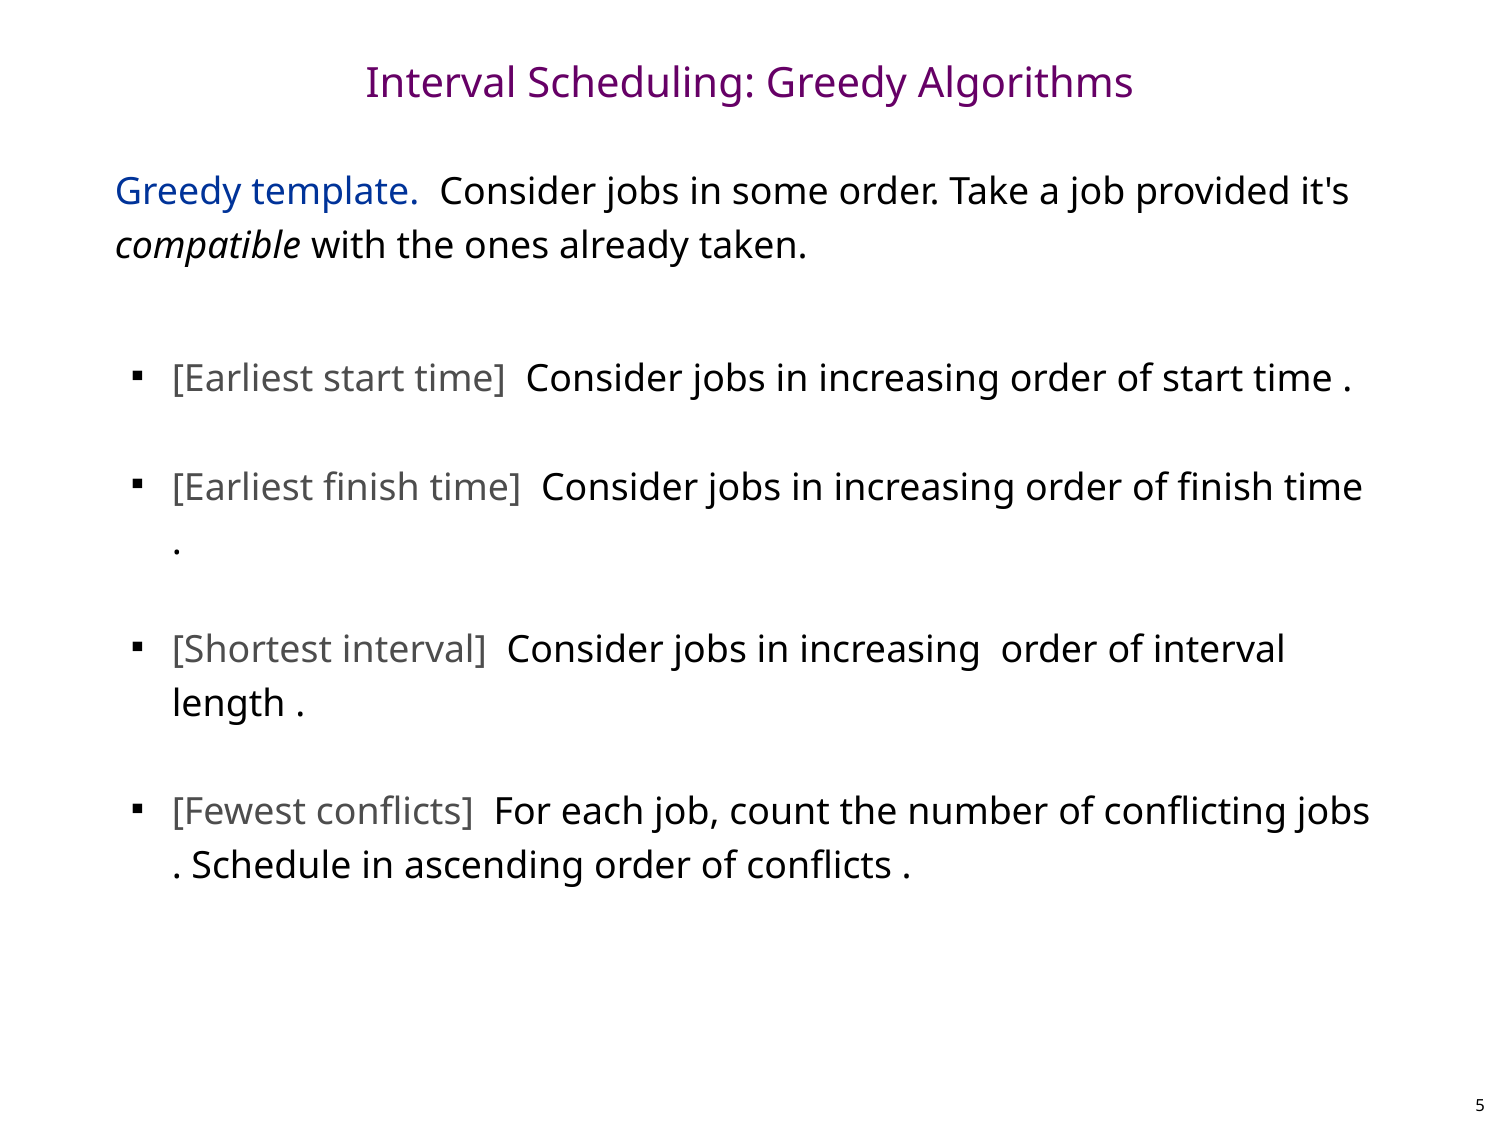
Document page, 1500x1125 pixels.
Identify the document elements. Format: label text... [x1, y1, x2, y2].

title Interval Scheduling: Greedy Algorithms [0, 50, 1500, 125]
slide_number 5 [1187, 1087, 1500, 1125]
